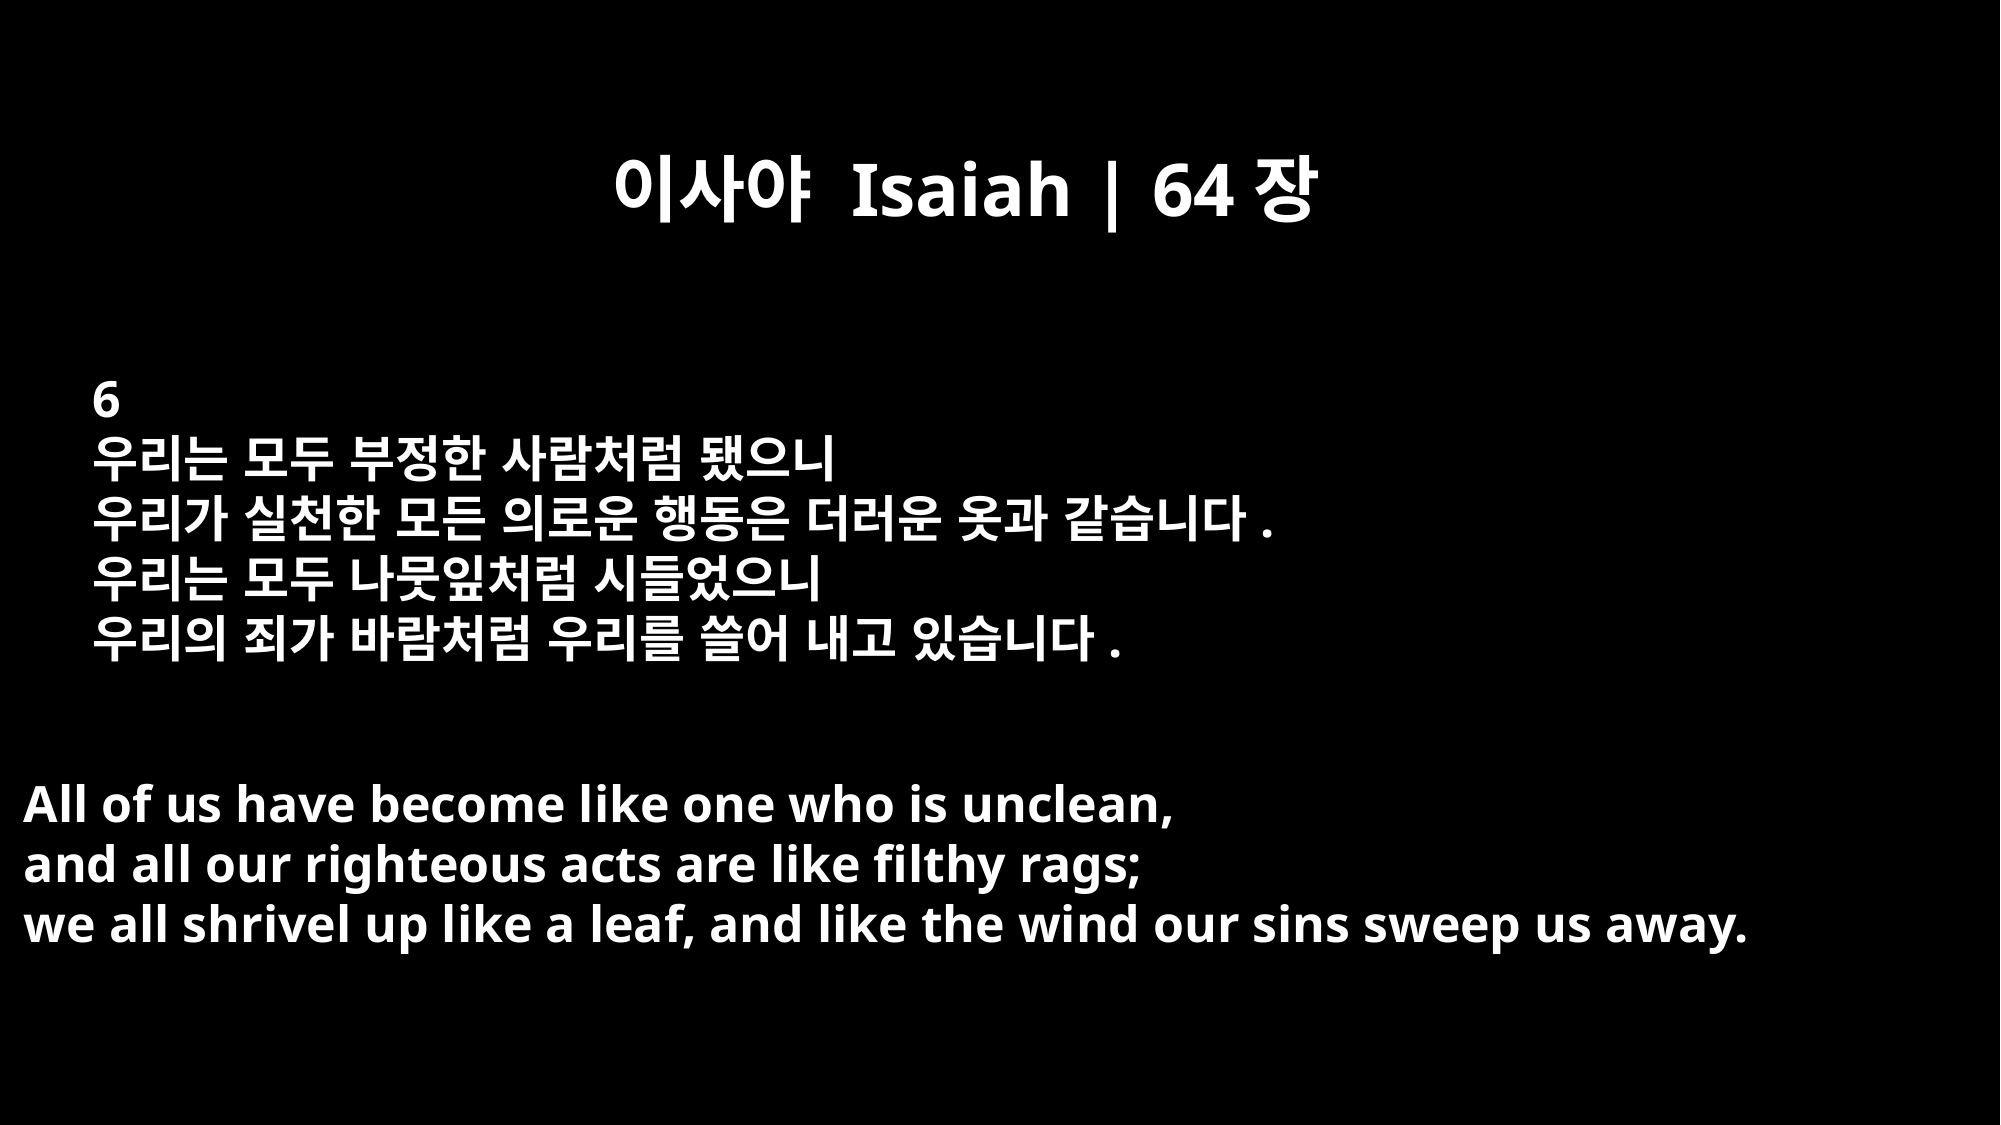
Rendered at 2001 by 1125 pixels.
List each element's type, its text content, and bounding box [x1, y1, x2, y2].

text_box 이사야 Isaiah | 64장 [596, 136, 1336, 239]
text_box All of us have become like one who is unclean, and all our righteous acts are like filthy rags; we all shrivel up like a leaf, and like the wind our sins sweep us away. [9, 764, 1765, 960]
text_box 6 우리는 모두 부정한 사람처럼 됐으니 우리가 실천한 모든 의로운 행동은 더러운 옷과 같습니다. 우리는 모두 나뭇잎처럼 시들었으니 우리의 죄가 바람처럼 우리를 쓸어 내고 있습니다. [77, 359, 1303, 675]
